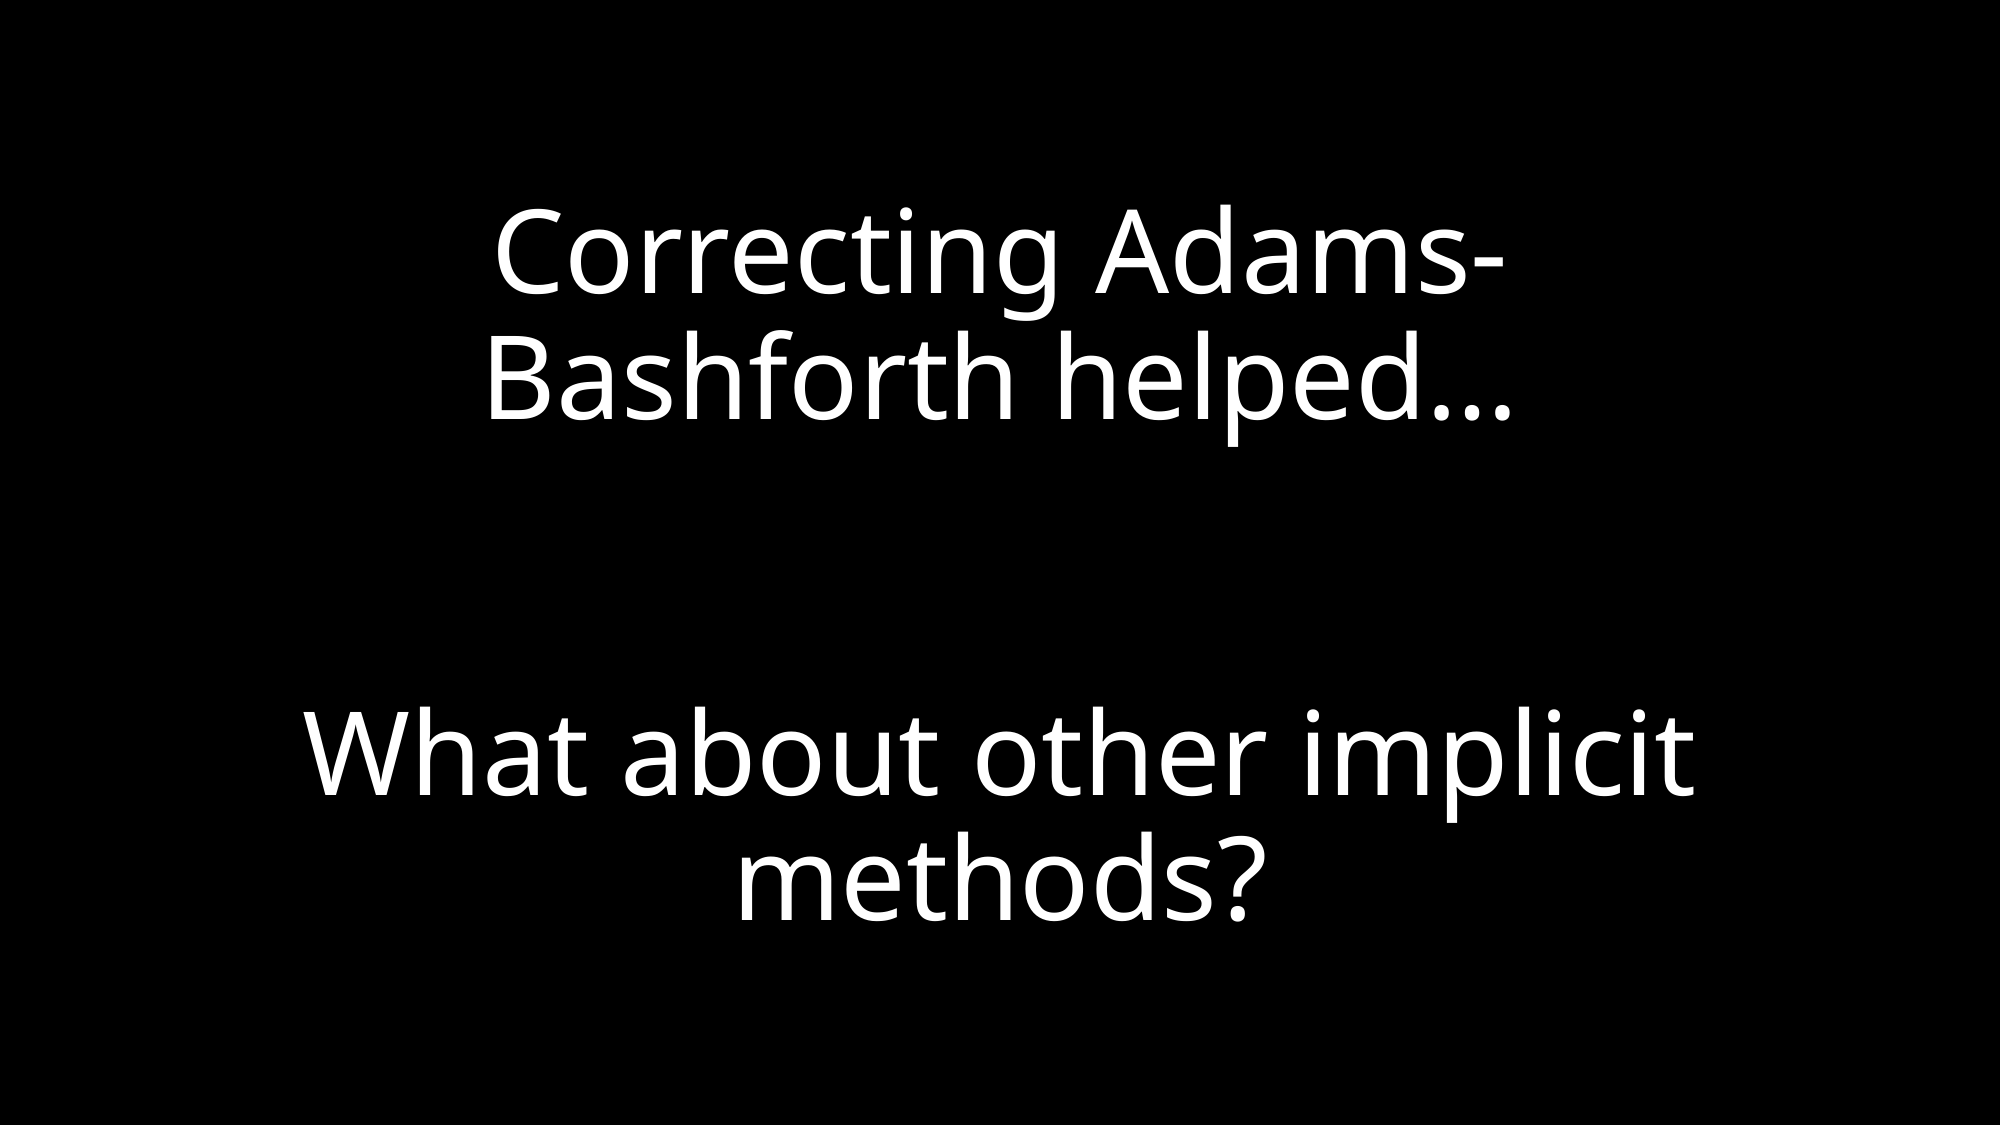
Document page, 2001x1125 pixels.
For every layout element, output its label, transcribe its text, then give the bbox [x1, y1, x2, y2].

title Correcting Adams-Bashforth helped… What about other implicit methods? [249, 184, 1750, 954]
